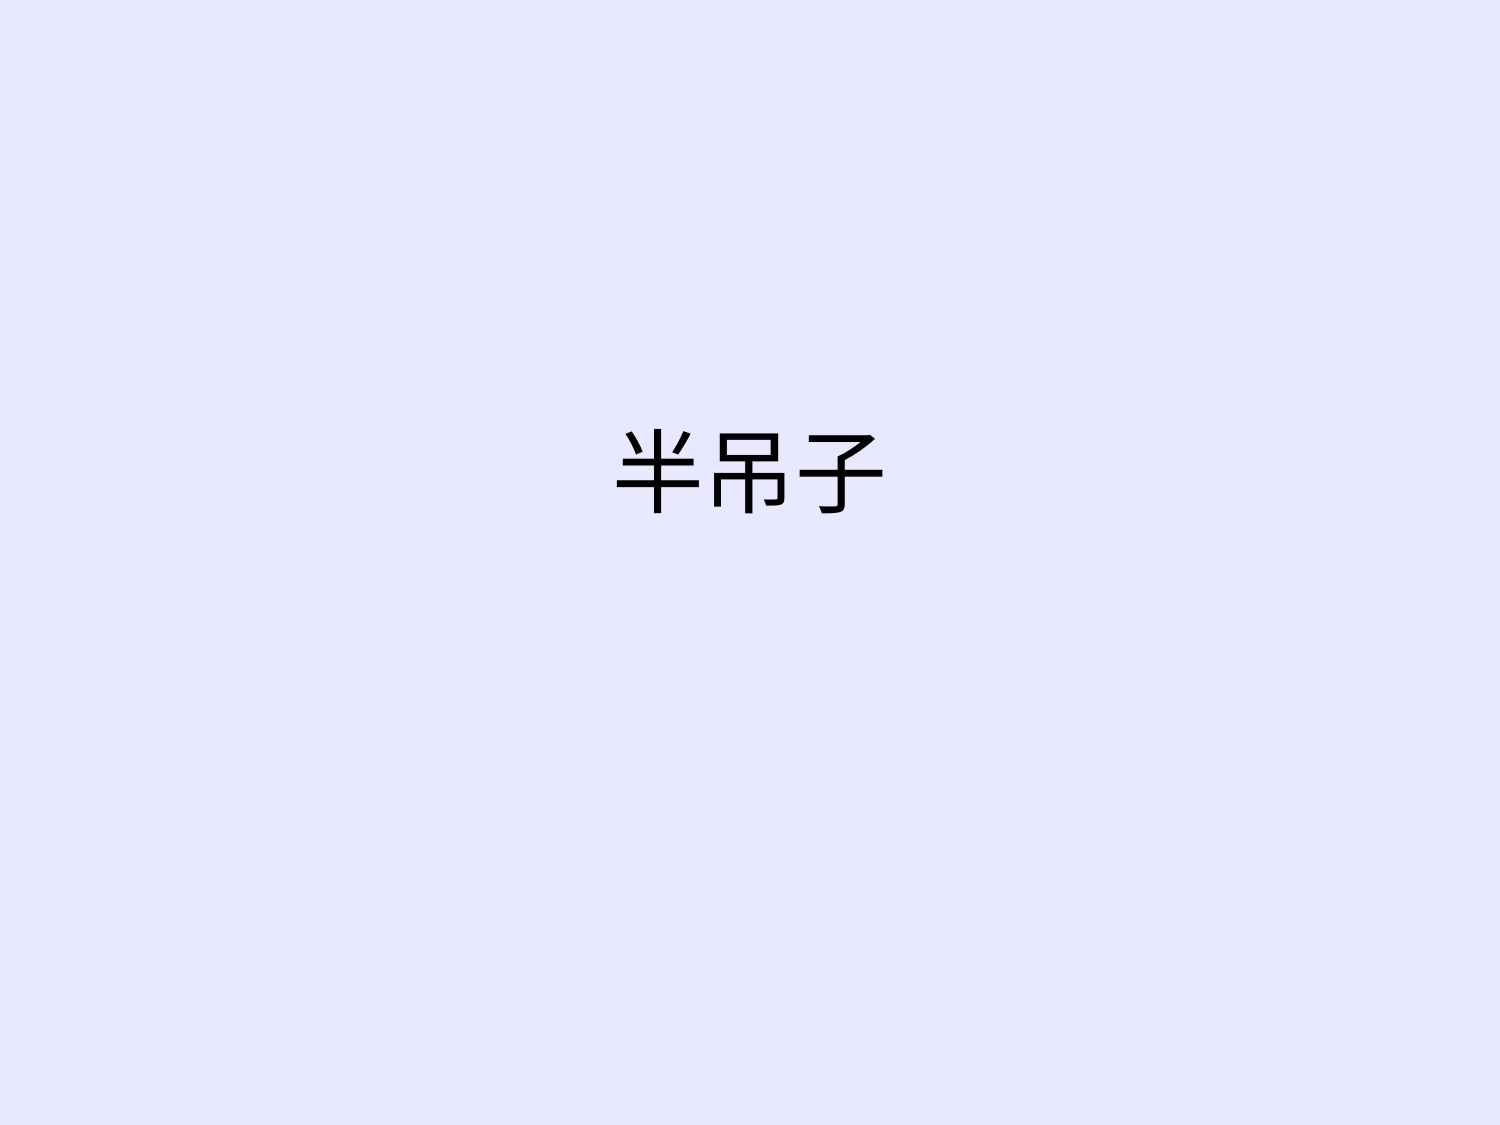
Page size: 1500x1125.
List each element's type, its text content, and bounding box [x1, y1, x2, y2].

title 半吊子 [112, 349, 1388, 591]
